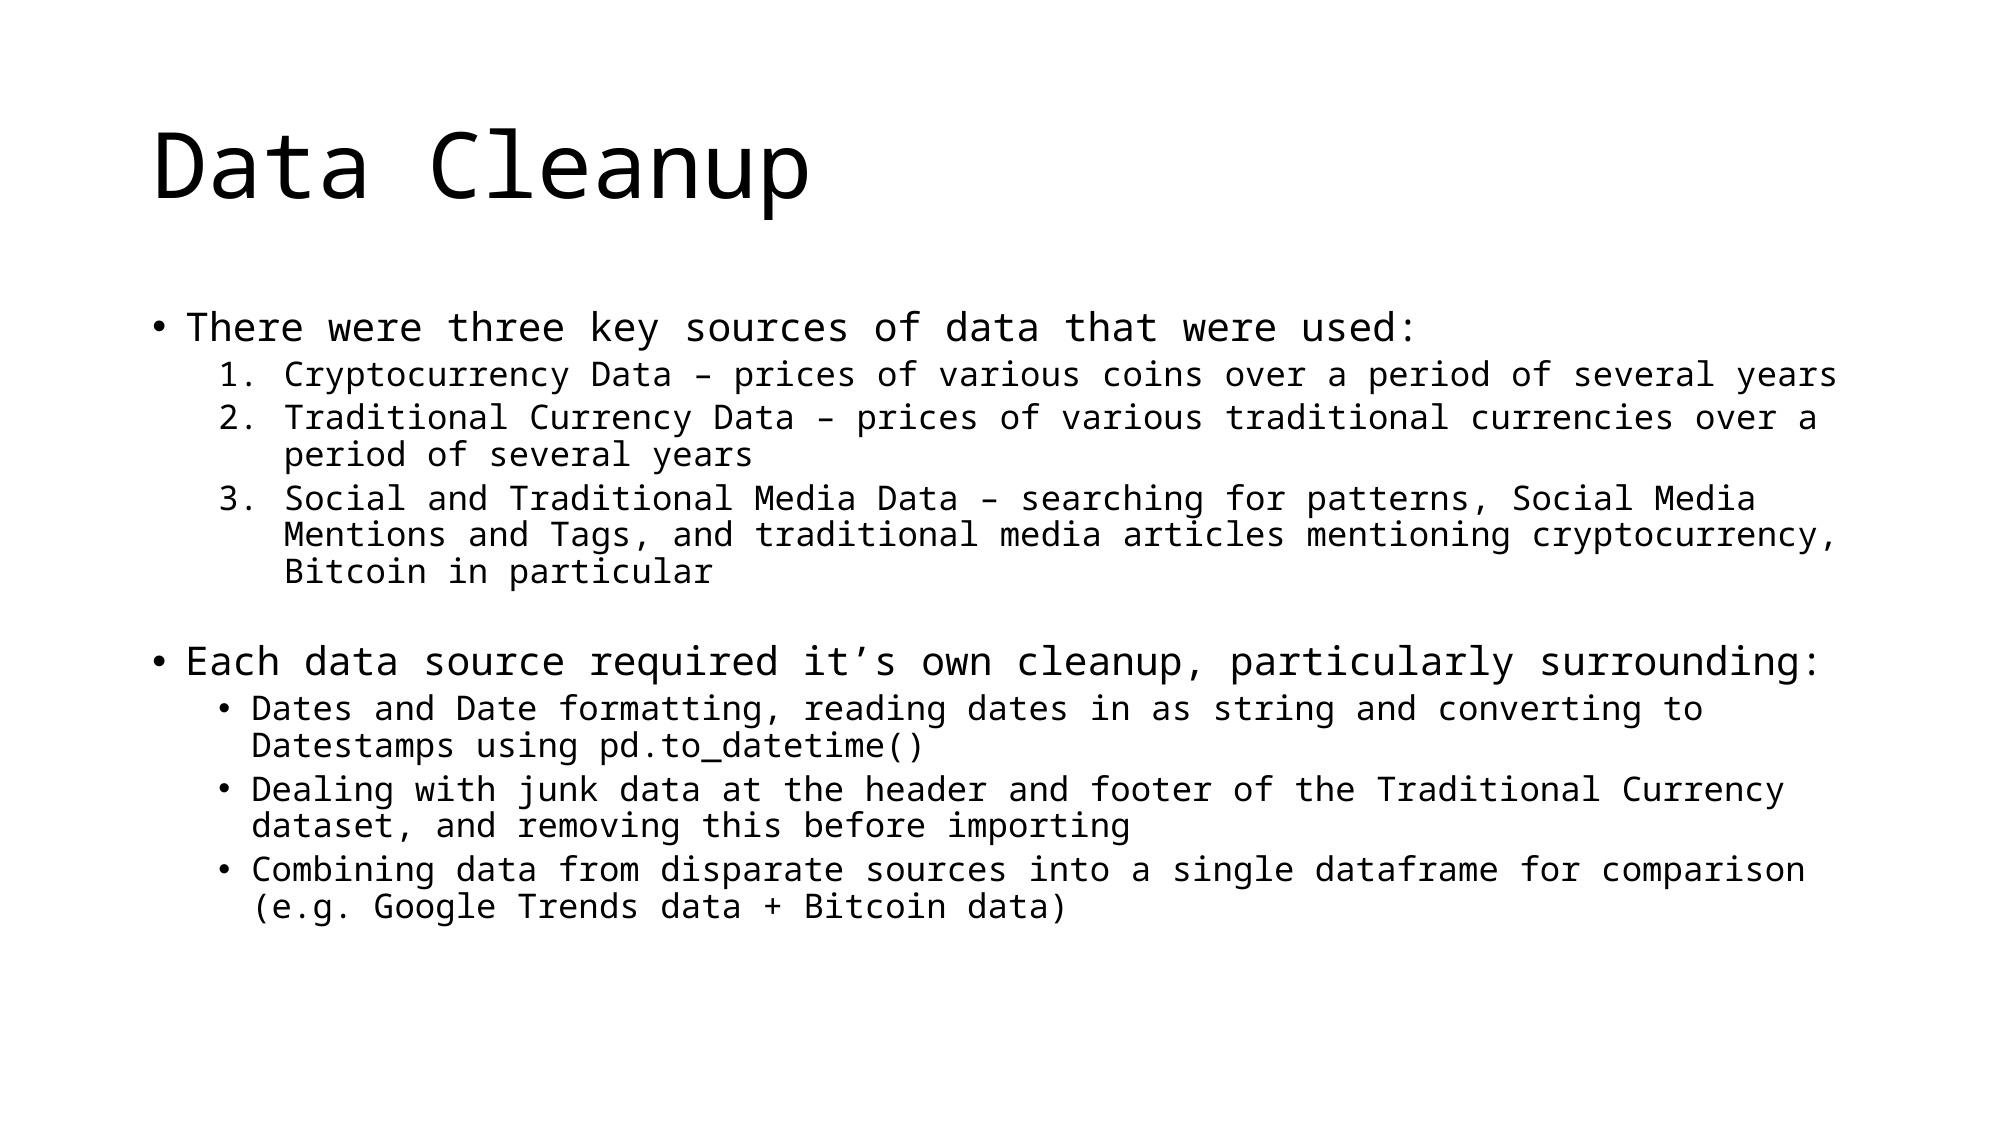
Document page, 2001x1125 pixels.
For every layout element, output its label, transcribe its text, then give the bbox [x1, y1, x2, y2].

list There were three key sources of data that were used: Cryptocurrency Data – prices of various coins over a period of several years Traditional Currency Data – prices of various traditional currencies over a period of several years Social and Traditional Media Data – searching for patterns, Social Media Mentions and Tags, and traditional media articles mentioning cryptocurrency, Bitcoin in particular Each data source required it’s own cleanup, particularly surrounding: Dates and Date formatting, reading dates in as string and converting to Datestamps using pd.to_datetime() Dealing with junk data at the header and footer of the Traditional Currency dataset, and removing this before importing Combining data from disparate sources into a single dataframe for comparison (e.g. Google Trends data + Bitcoin data) [137, 299, 1863, 1014]
title Data Cleanup [137, 59, 1863, 278]
